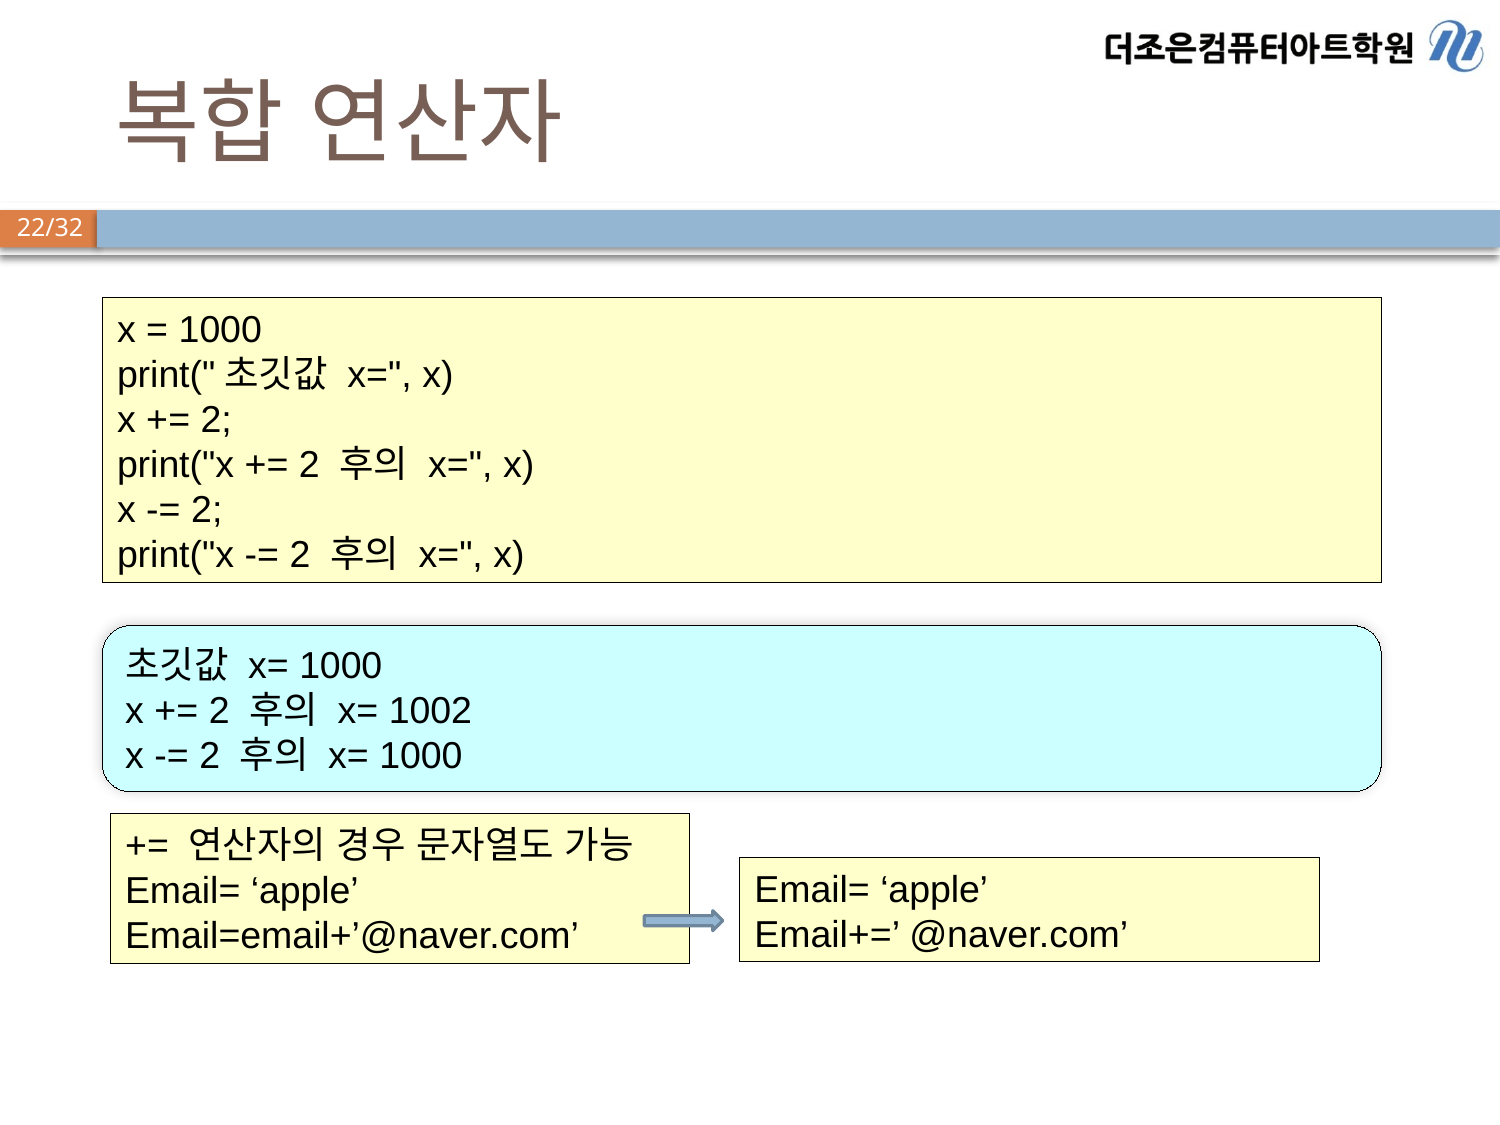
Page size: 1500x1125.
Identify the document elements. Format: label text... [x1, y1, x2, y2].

title 복합 연산자 [100, 37, 1438, 200]
text_box x = 1000 print("초깃값 x=", x) x += 2; print("x += 2 후의 x=", x) x -= 2; print("x -= 2 후의 x=", x) [102, 297, 1382, 583]
picture [1087, 13, 1500, 78]
text_box += 연산자의 경우 문자열도 가능 Email= ‘apple’ Email=email+’@naver.com’ [110, 813, 690, 964]
text_box 초깃값 x= 1000 x += 2 후의 x= 1002 x -= 2 후의 x= 1000 [102, 625, 1382, 792]
text_box Email= ‘apple’ Email+=’ @naver.com’ [739, 857, 1320, 962]
text_box [642, 909, 724, 933]
